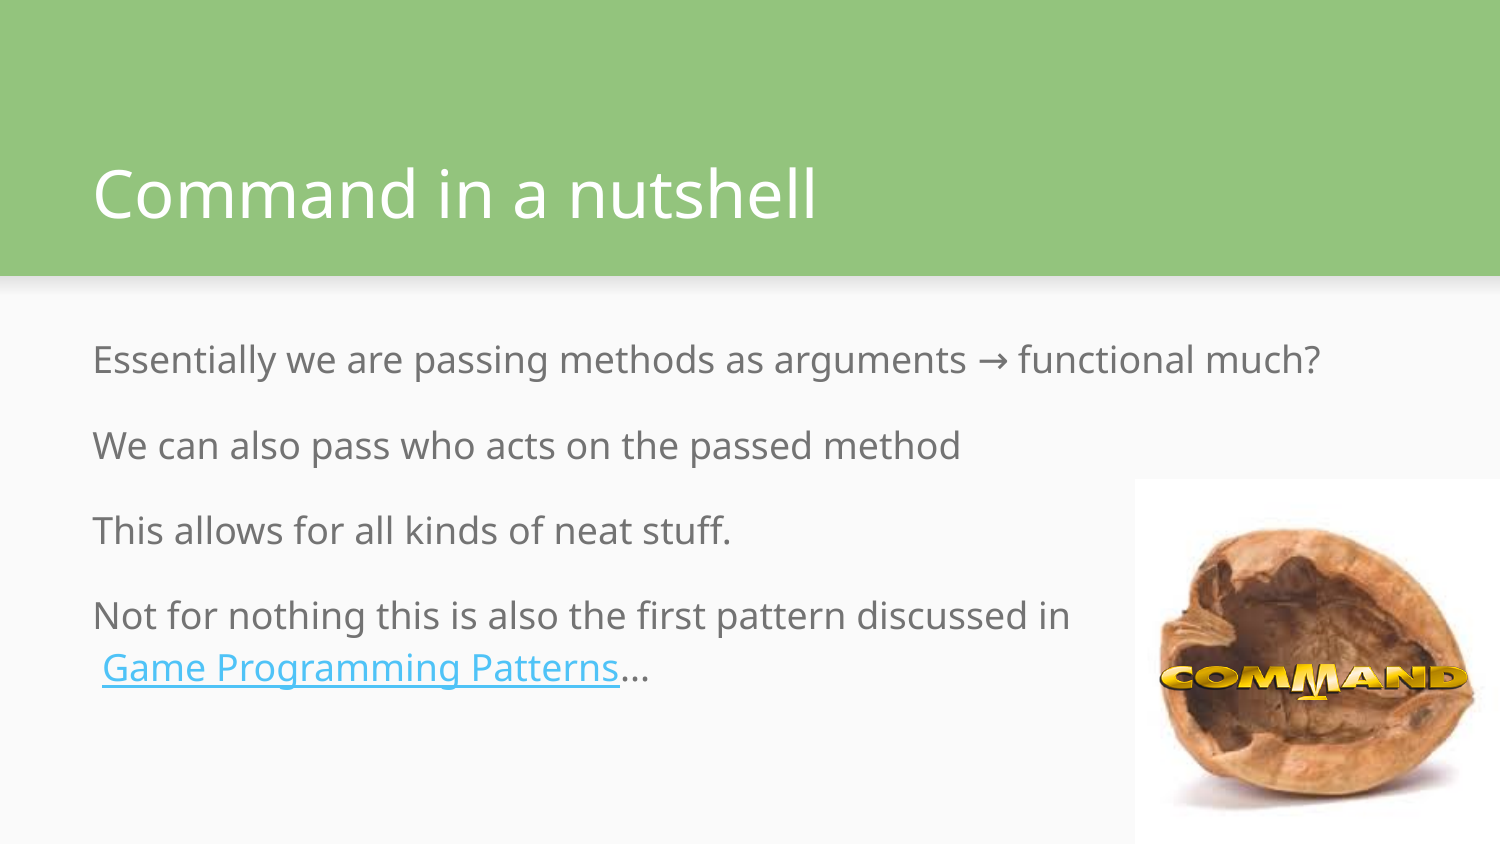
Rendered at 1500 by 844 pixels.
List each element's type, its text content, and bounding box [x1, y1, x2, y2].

picture [1135, 478, 1500, 844]
list Essentially we are passing methods as arguments → functional much? We can also pass who acts on the passed method This allows for all kinds of neat stuff. Not for nothing this is also the first pattern discussed in Game Programming Patterns... [77, 314, 1371, 760]
title Command in a nutshell [77, 121, 1427, 248]
